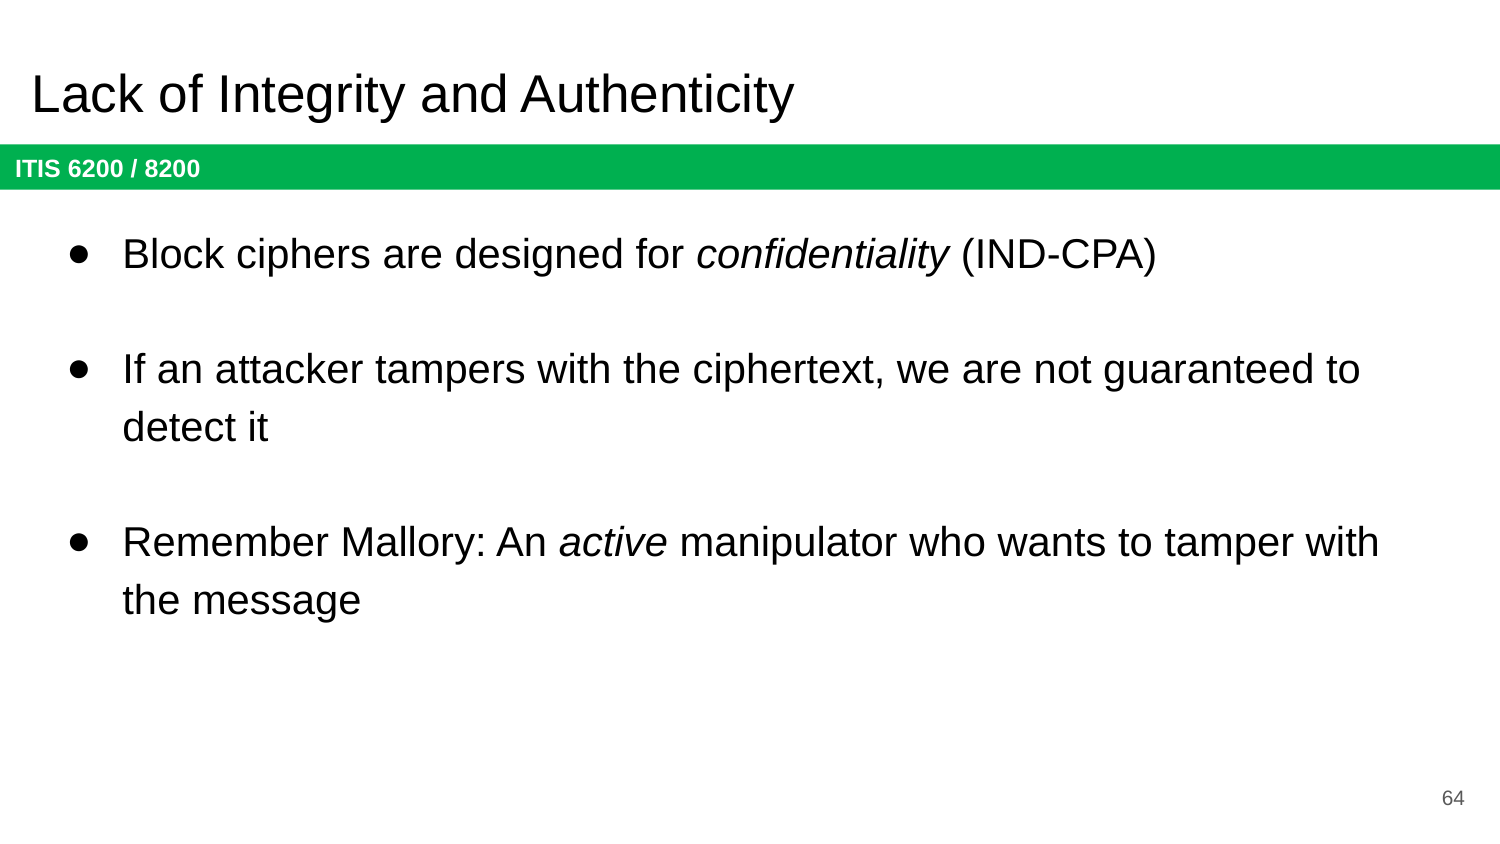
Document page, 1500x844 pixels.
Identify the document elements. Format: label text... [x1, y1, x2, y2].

list Block ciphers are designed for confidentiality (IND-CPA) If an attacker tampers with the ciphertext, we are not guaranteed to detect it Remember Mallory: An active manipulator who wants to tamper with the message [32, 204, 1431, 823]
title Lack of Integrity and Authenticity [16, 44, 1415, 139]
slide_number 64 [1389, 764, 1480, 830]
